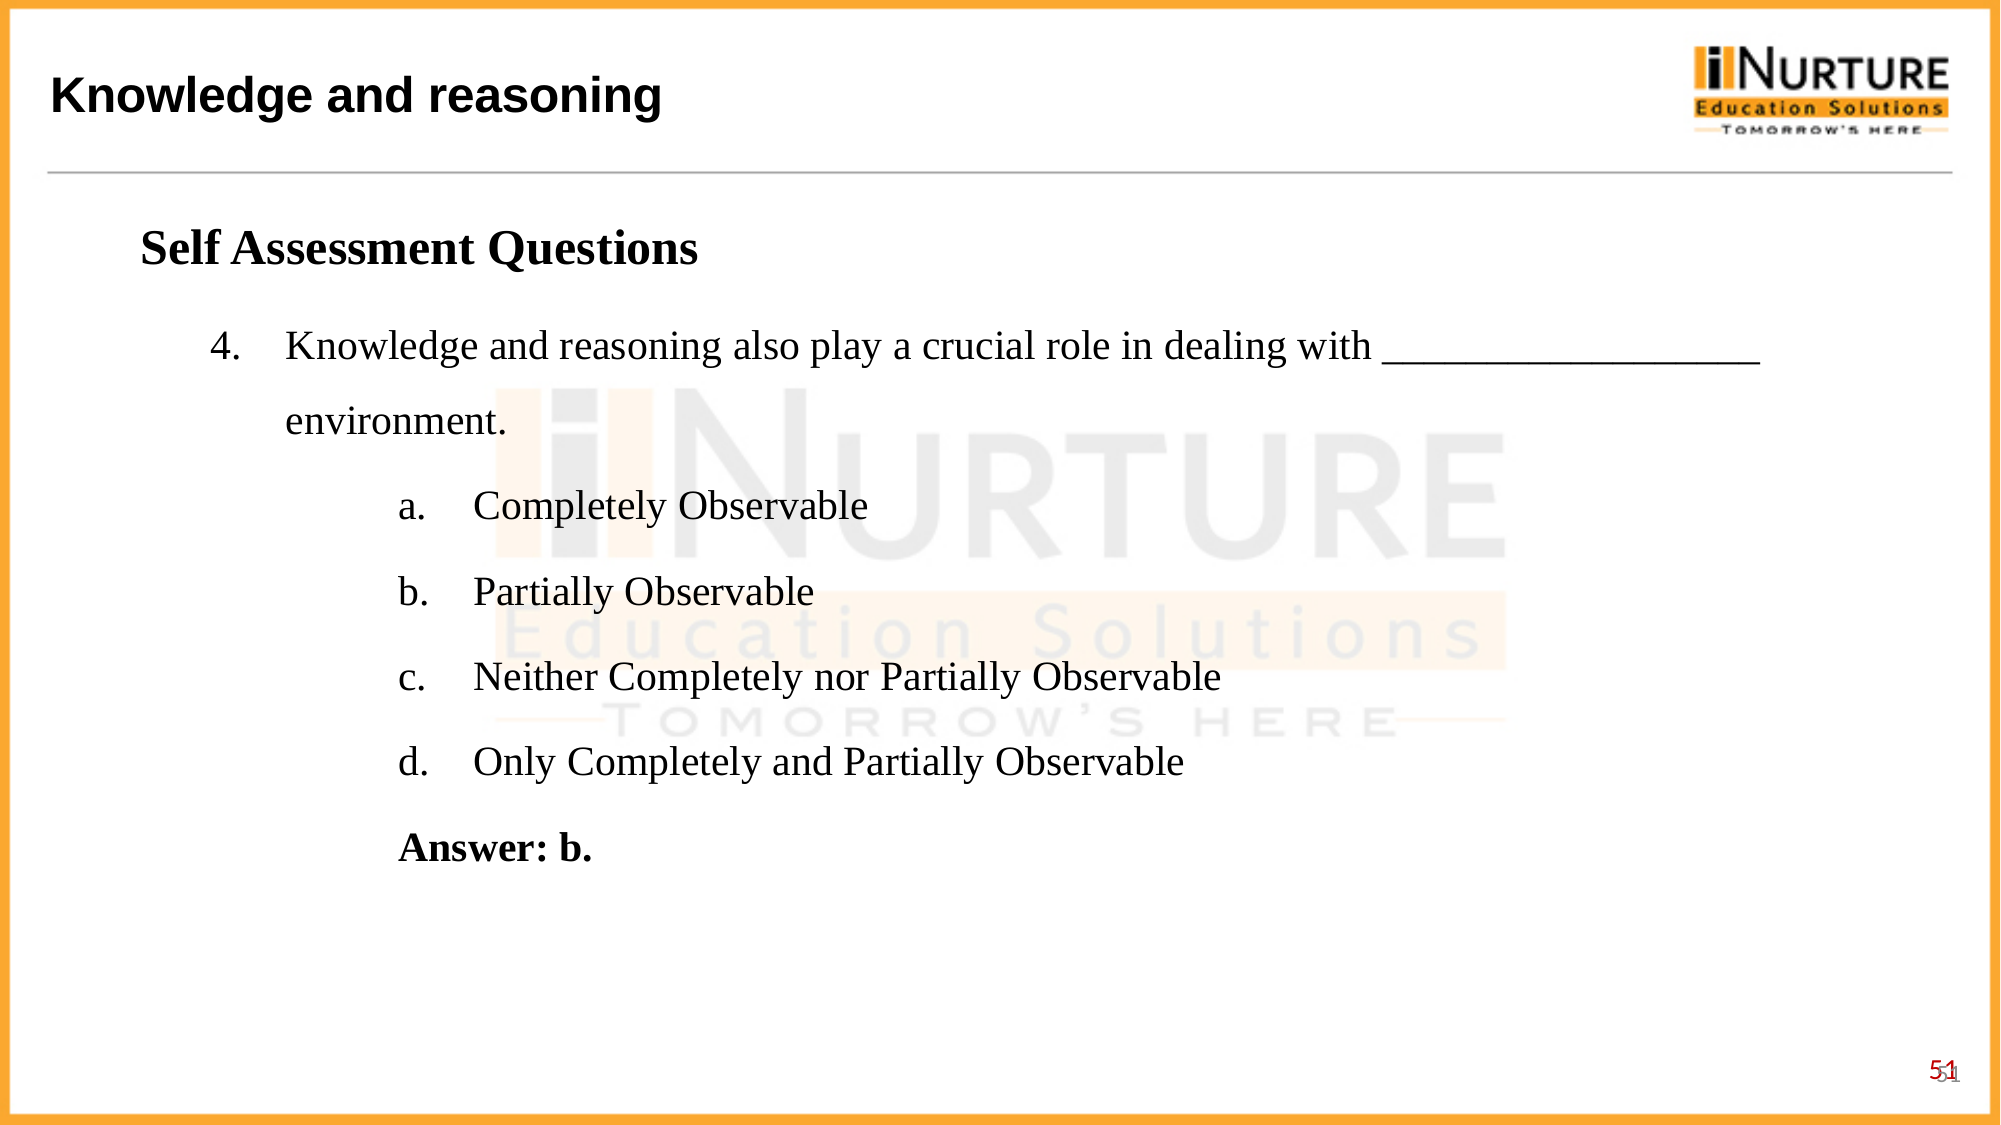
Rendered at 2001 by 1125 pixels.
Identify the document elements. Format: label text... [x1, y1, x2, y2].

text_box Knowledge and reasoning also play a crucial role in dealing with __________________ environment. Completely Observable Partially Observable Neither Completely nor Partially Observable Only Completely and Partially Observable Answer: b. [196, 285, 1955, 877]
slide_number 51 [1890, 1042, 1977, 1103]
picture [0, 0, 2001, 1125]
text_box Self Assessment Questions [66, 207, 2000, 283]
